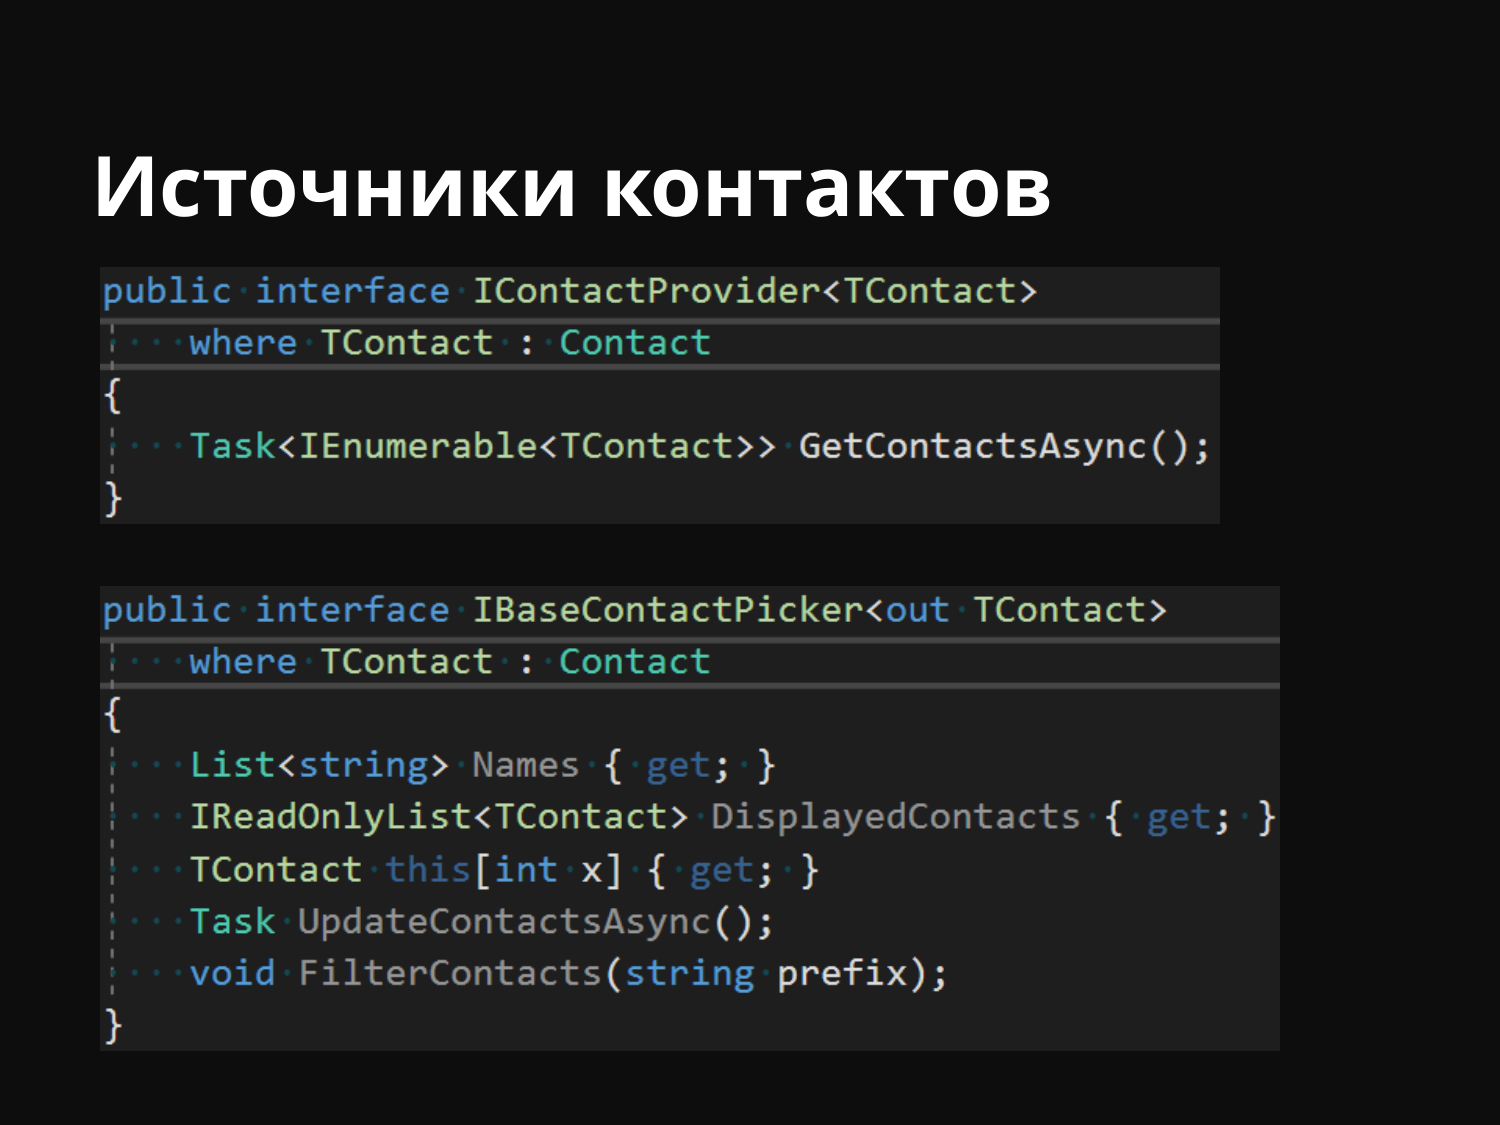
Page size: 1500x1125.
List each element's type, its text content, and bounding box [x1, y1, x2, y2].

picture [100, 585, 1281, 1051]
text_box Источники контактов [76, 125, 1270, 241]
picture [100, 266, 1220, 524]
